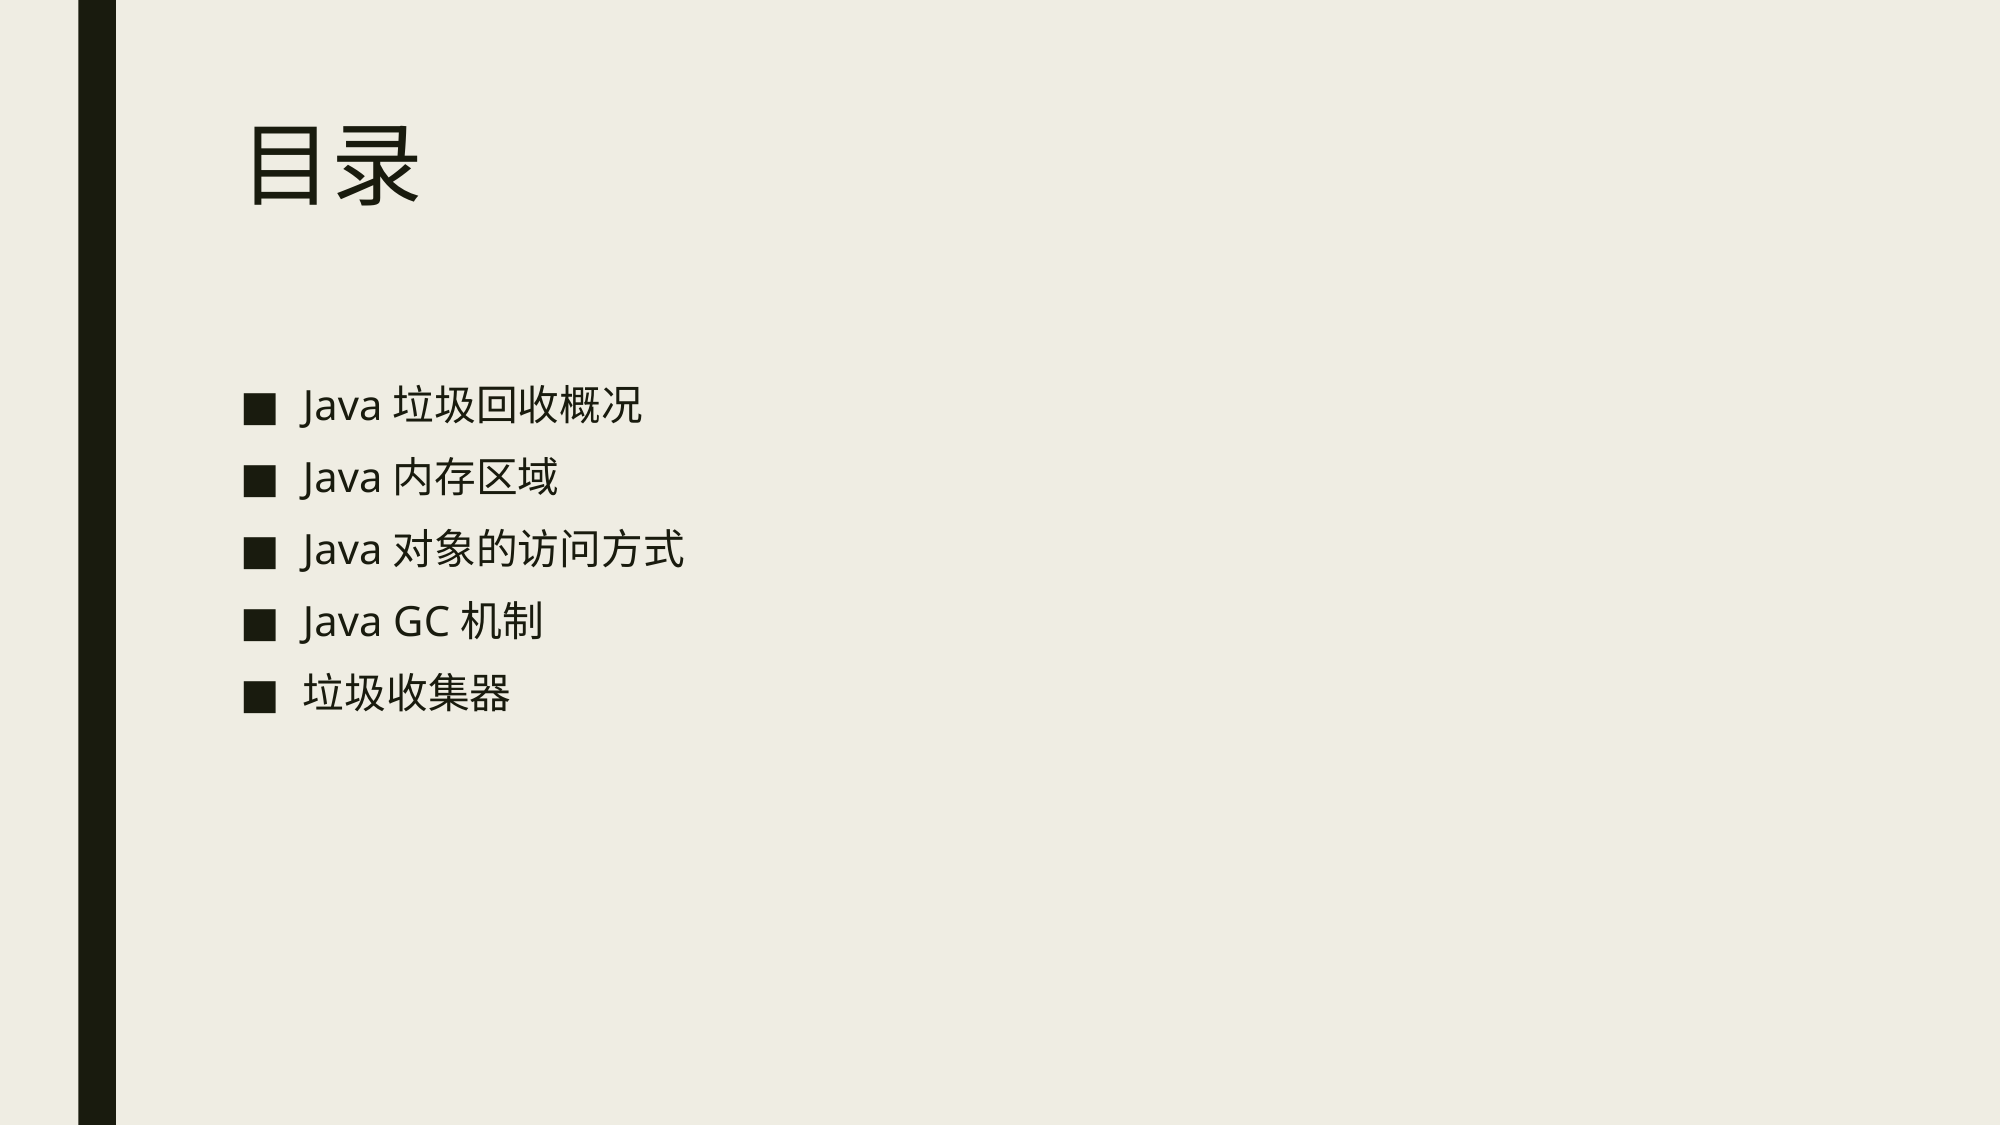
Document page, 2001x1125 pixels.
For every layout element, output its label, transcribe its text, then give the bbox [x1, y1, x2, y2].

title 目录 [225, 112, 1800, 357]
list Java垃圾回收概况 Java内存区域 Java对象的访问方式 Java GC机制 垃圾收集器 [225, 375, 1800, 963]
